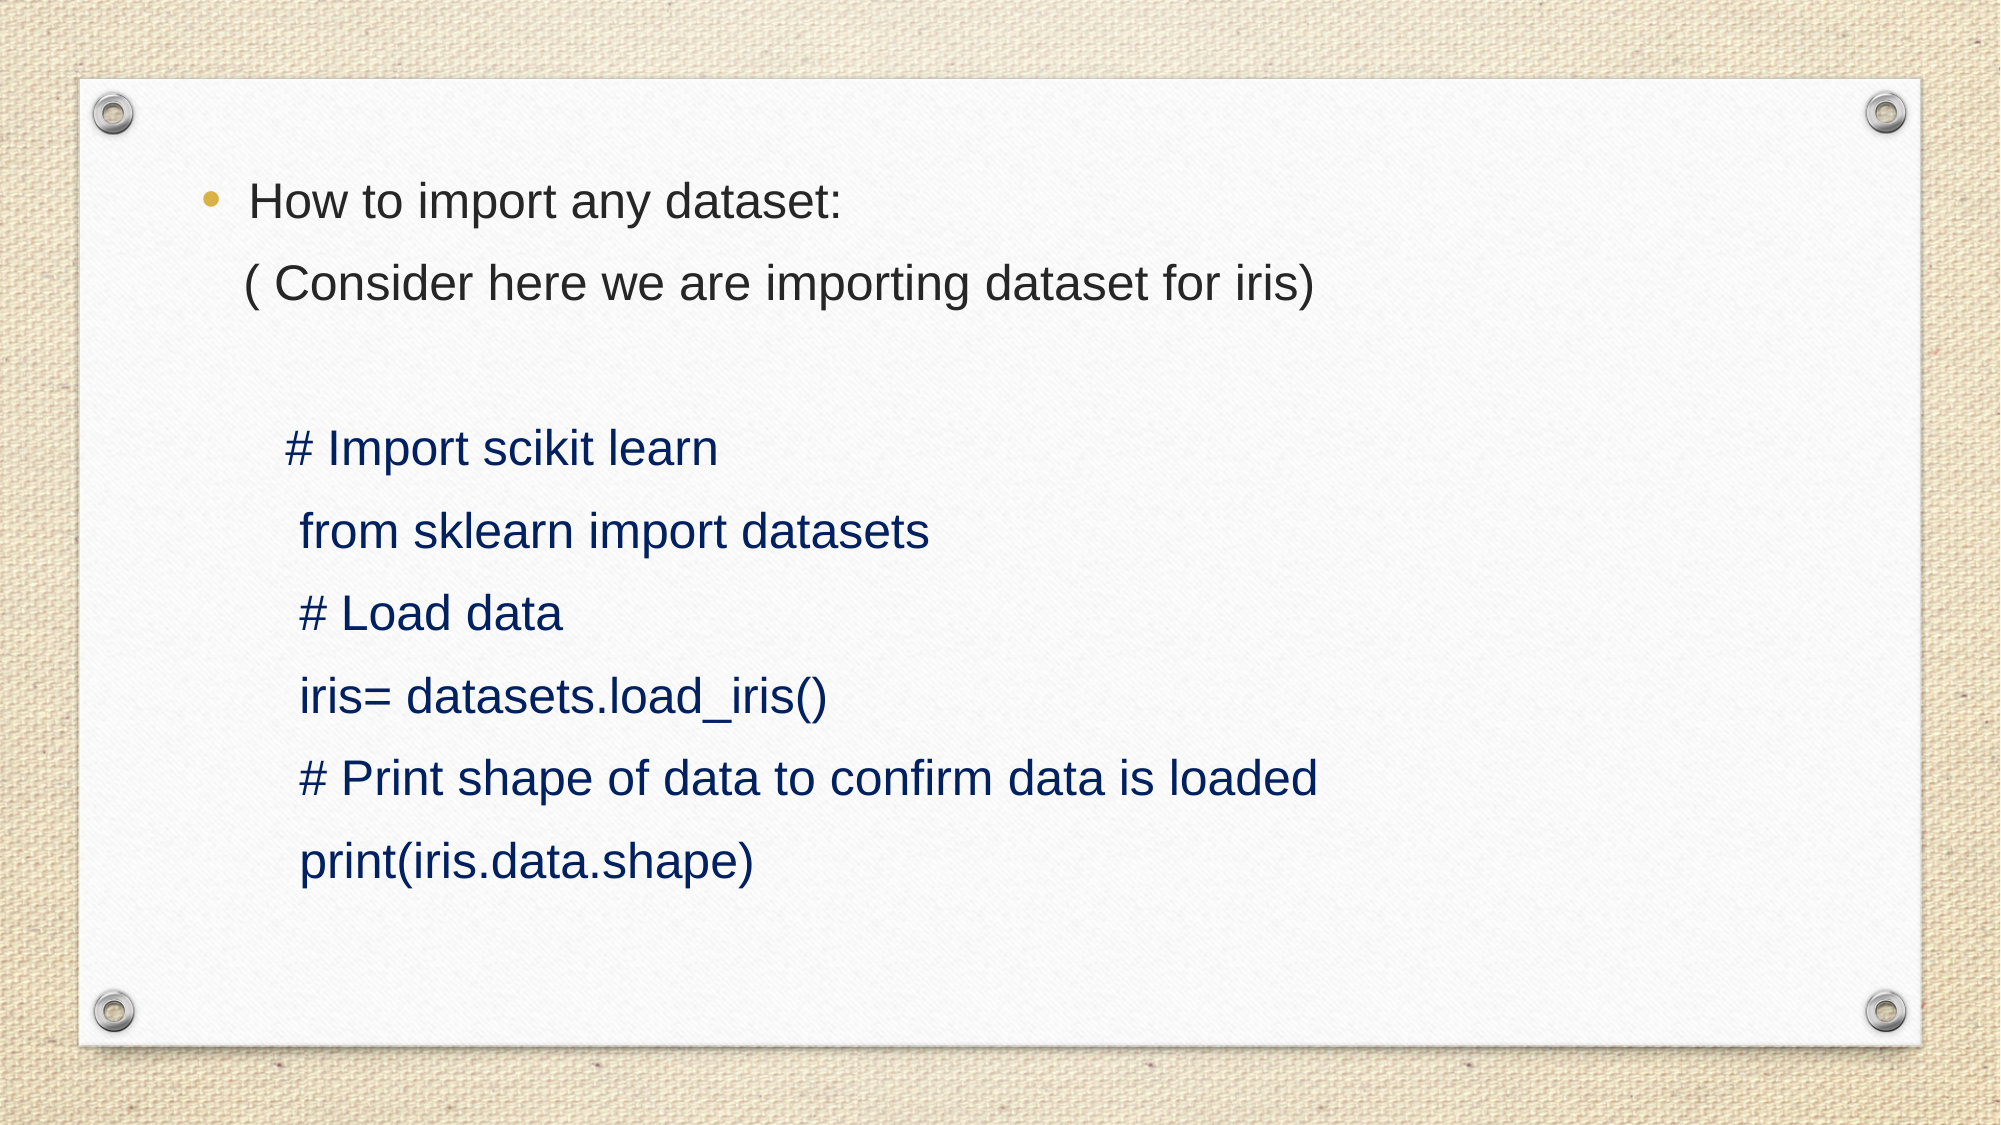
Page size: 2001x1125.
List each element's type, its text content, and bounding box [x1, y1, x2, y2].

list How to import any dataset: ( Consider here we are importing dataset for iris) # Import scikit learn from sklearn import datasets # Load data iris= datasets.load_iris() # Print shape of data to confirm data is loaded print(iris.data.shape) [186, 160, 1912, 1082]
picture [0, 0, 2001, 1125]
